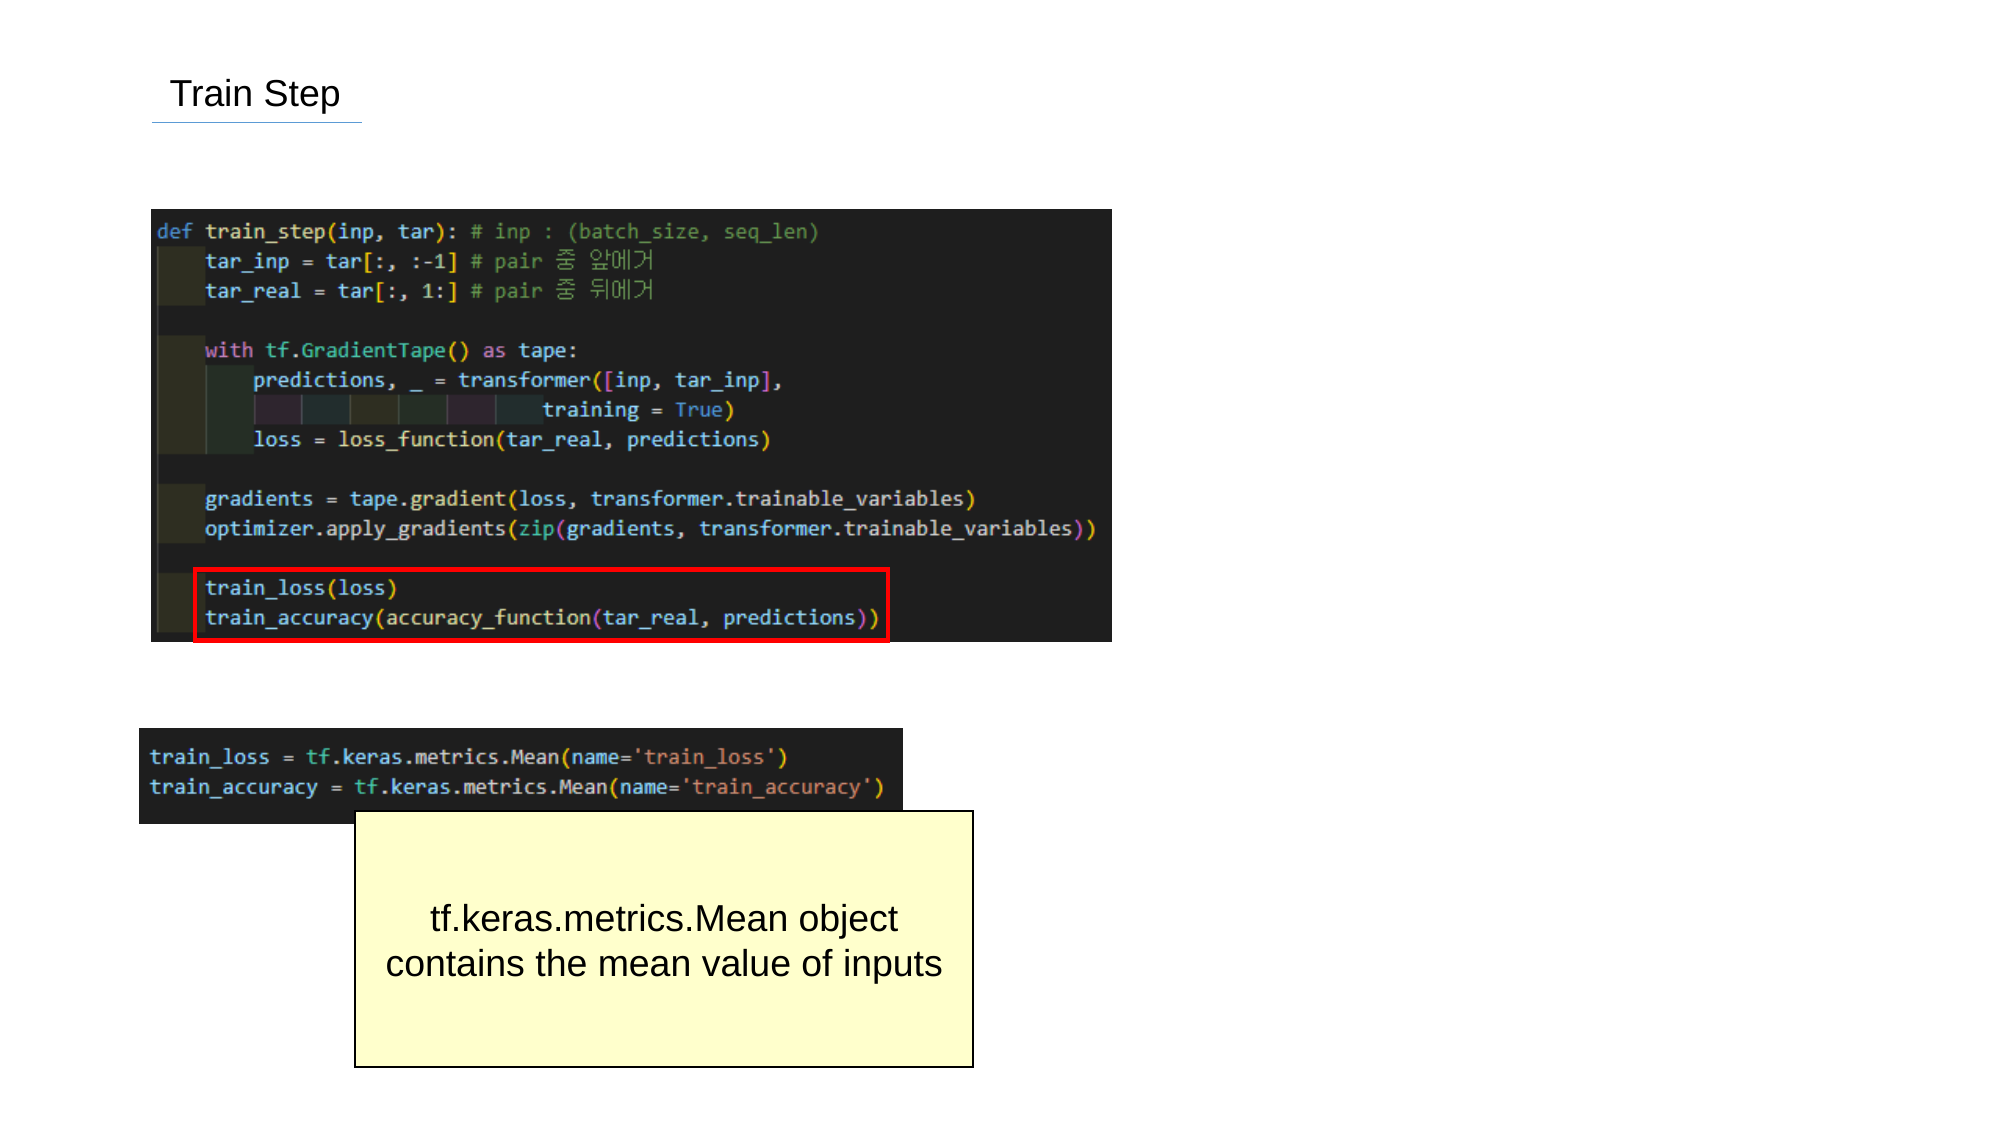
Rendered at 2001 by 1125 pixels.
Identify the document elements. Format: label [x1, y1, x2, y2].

text_box [151, 61, 1009, 123]
picture [139, 728, 903, 824]
picture [151, 209, 1112, 642]
text_box [354, 810, 974, 1068]
